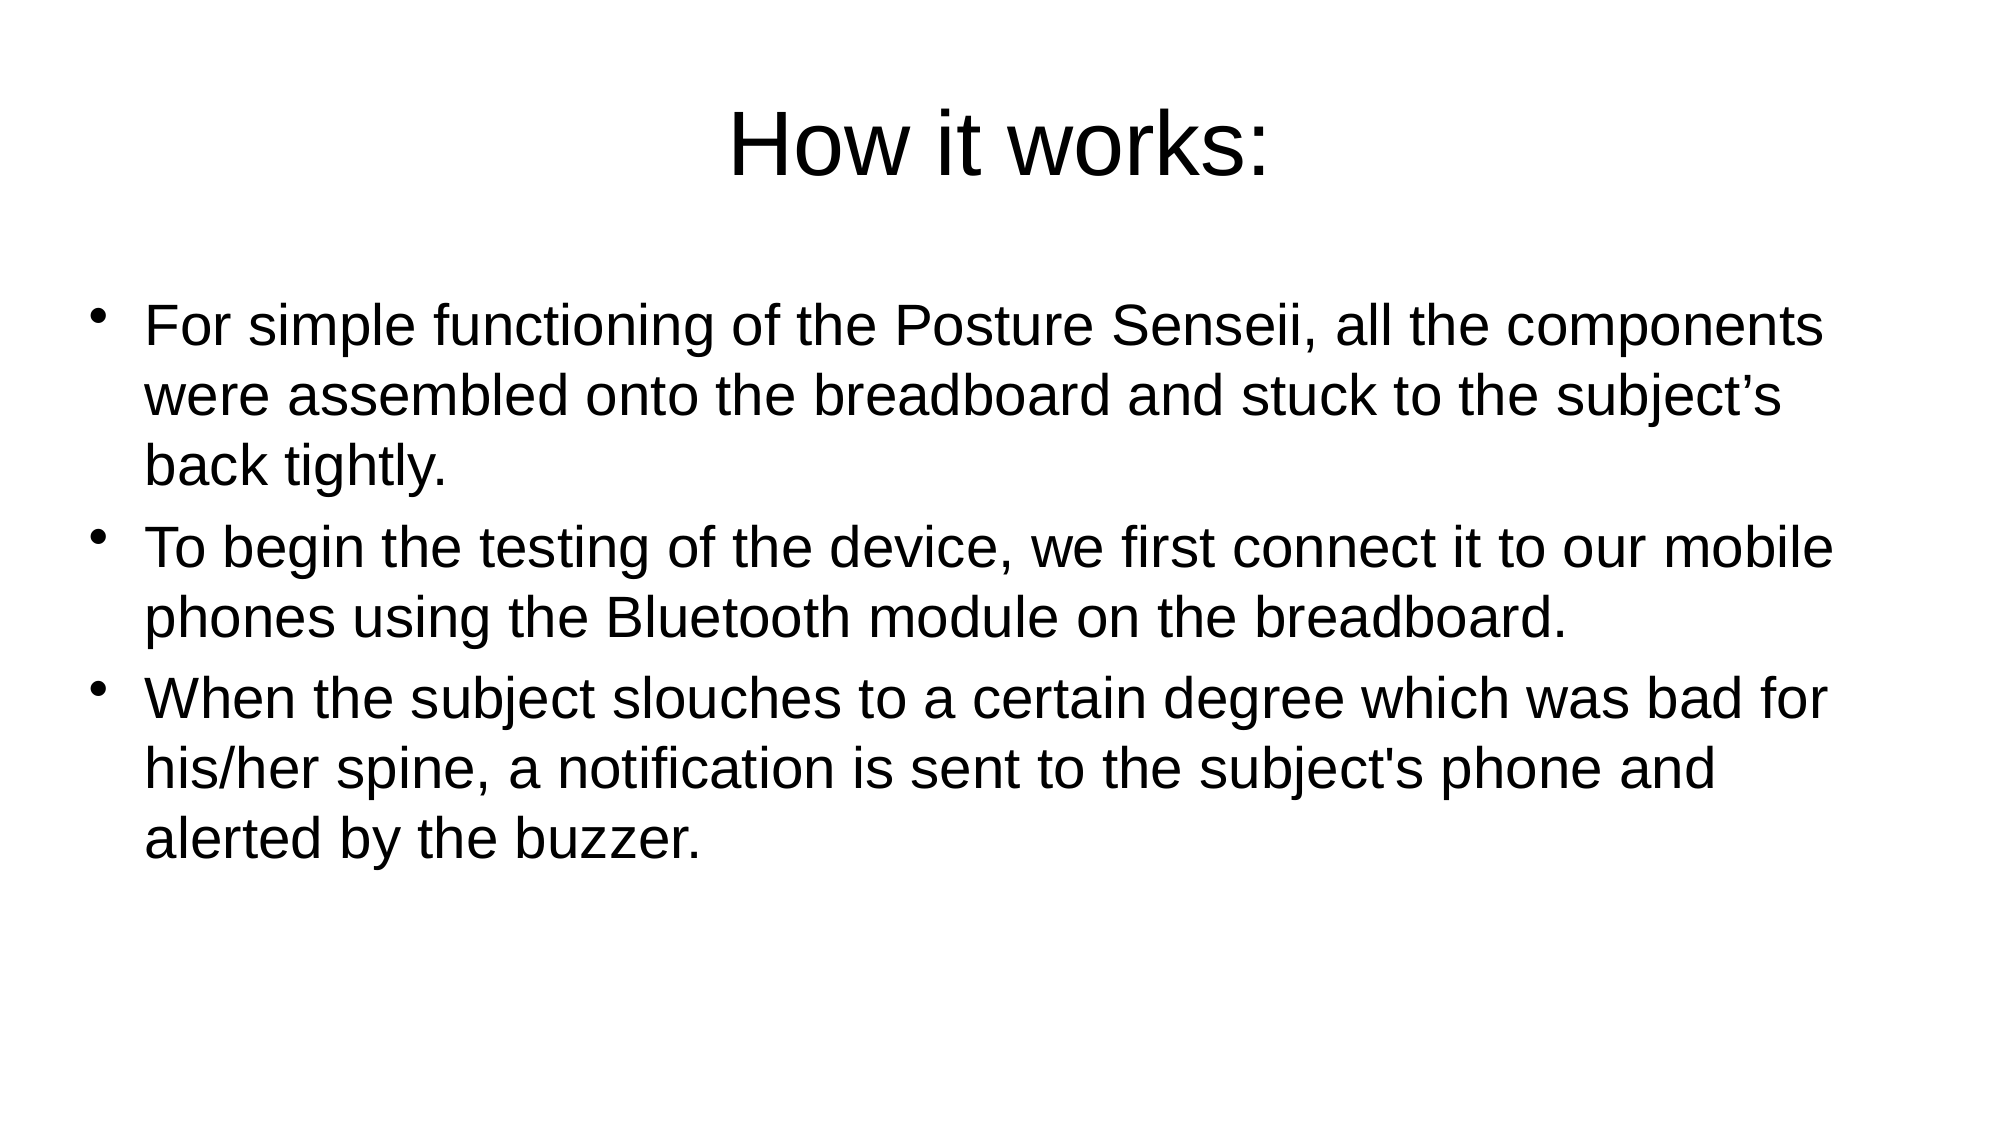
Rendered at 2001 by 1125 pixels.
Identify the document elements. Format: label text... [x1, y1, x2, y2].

list For simple functioning of the Posture Senseii, all the components were assembled onto the breadboard and stuck to the subject’s back tightly. To begin the testing of the device, we first connect it to our mobile phones using the Bluetooth module on the breadboard. When the subject slouches to a certain degree which was bad for his/her spine, a notification is sent to the subject's phone and alerted by the buzzer. [73, 279, 1875, 916]
title How it works: [99, 44, 1901, 233]
